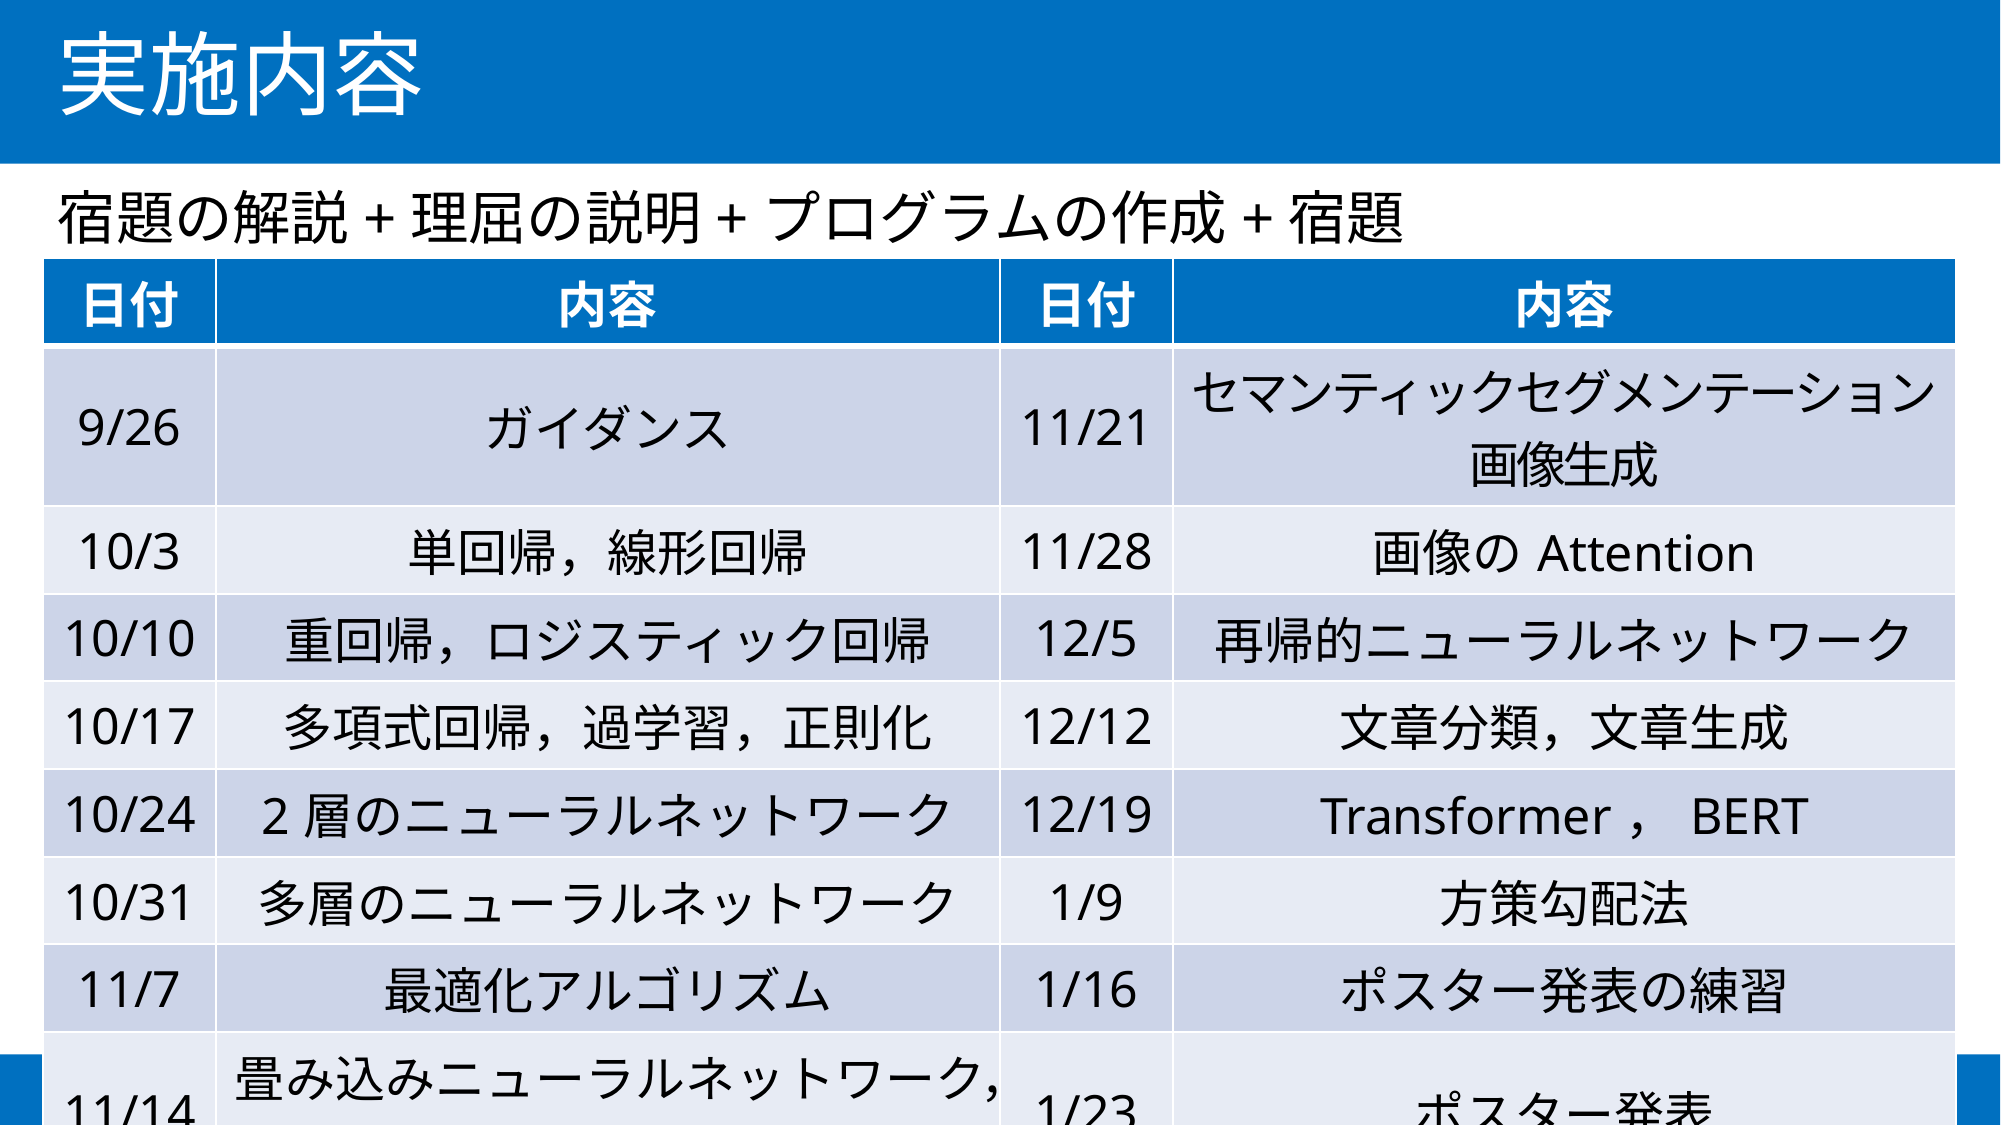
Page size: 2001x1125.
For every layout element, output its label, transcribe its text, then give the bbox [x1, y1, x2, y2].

table_cell ガイダンス [217, 349, 999, 505]
table_cell 10/10 [44, 595, 215, 680]
table_cell 11/14 [44, 1033, 215, 1125]
table_cell 画像のAttention [1174, 507, 1955, 593]
list 宿題の解説+理屈の説明+プログラムの作成+宿題 [42, 173, 1957, 257]
table_cell 1/16 [1001, 945, 1172, 1031]
table_cell 10/31 [44, 858, 215, 943]
table_cell 1/23 [1001, 1033, 1172, 1125]
table_cell Transformer，BERT [1174, 770, 1955, 856]
table_cell 10/17 [44, 682, 215, 768]
table_header 日付 [1001, 259, 1172, 343]
table_header 内容 [217, 259, 999, 343]
table_cell 10/24 [44, 770, 215, 856]
table_cell ポスター発表 [1174, 1033, 1955, 1125]
table_cell 再帰的ニューラルネットワーク [1174, 595, 1955, 680]
table_cell 12/19 [1001, 770, 1172, 856]
table_cell 1/9 [1001, 858, 1172, 943]
table_cell 重回帰，ロジスティック回帰 [217, 595, 999, 680]
title 実施内容 [42, 8, 1957, 149]
table_cell 多層のニューラルネットワーク [217, 858, 999, 943]
table_cell 文章分類，文章生成 [1174, 682, 1955, 768]
table_header 日付 [44, 259, 215, 343]
table_cell 11/7 [44, 945, 215, 1031]
table_cell 12/5 [1001, 595, 1172, 680]
table_cell 11/21 [1001, 349, 1172, 505]
table_cell 10/3 [44, 507, 215, 593]
table_cell 方策勾配法 [1174, 858, 1955, 943]
table_cell 2層のニューラルネットワーク [217, 770, 999, 856]
table_cell 11/28 [1001, 507, 1172, 593]
table_cell 単回帰，線形回帰 [217, 507, 999, 593]
table_cell 最適化アルゴリズム [217, 945, 999, 1031]
table_cell 12/12 [1001, 682, 1172, 768]
table_cell セマンティックセグメンテーション 画像生成 [1174, 349, 1955, 505]
table_header 内容 [1174, 259, 1955, 343]
table_cell ポスター発表の練習 [1174, 945, 1955, 1031]
table_cell 9/26 [44, 349, 215, 505]
table_cell 畳み込みニューラルネットワーク， 画像分類 [217, 1033, 999, 1125]
table_cell 多項式回帰，過学習，正則化 [217, 682, 999, 768]
